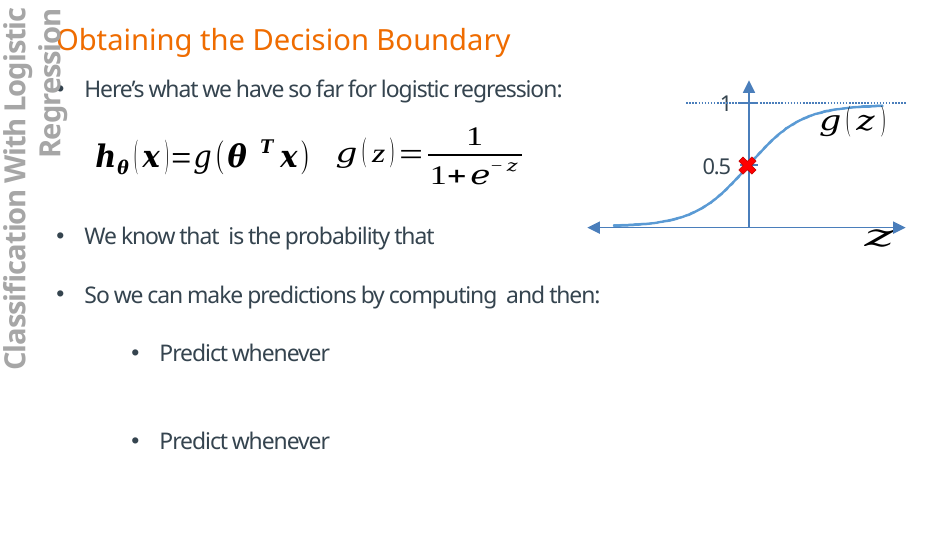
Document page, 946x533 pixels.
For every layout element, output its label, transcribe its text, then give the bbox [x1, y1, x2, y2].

text_box Obtaining the Decision Boundary [67, 18, 848, 57]
text_box Classification With Logistic Regression [0, 8, 67, 485]
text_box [612, 103, 887, 228]
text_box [710, 81, 758, 100]
